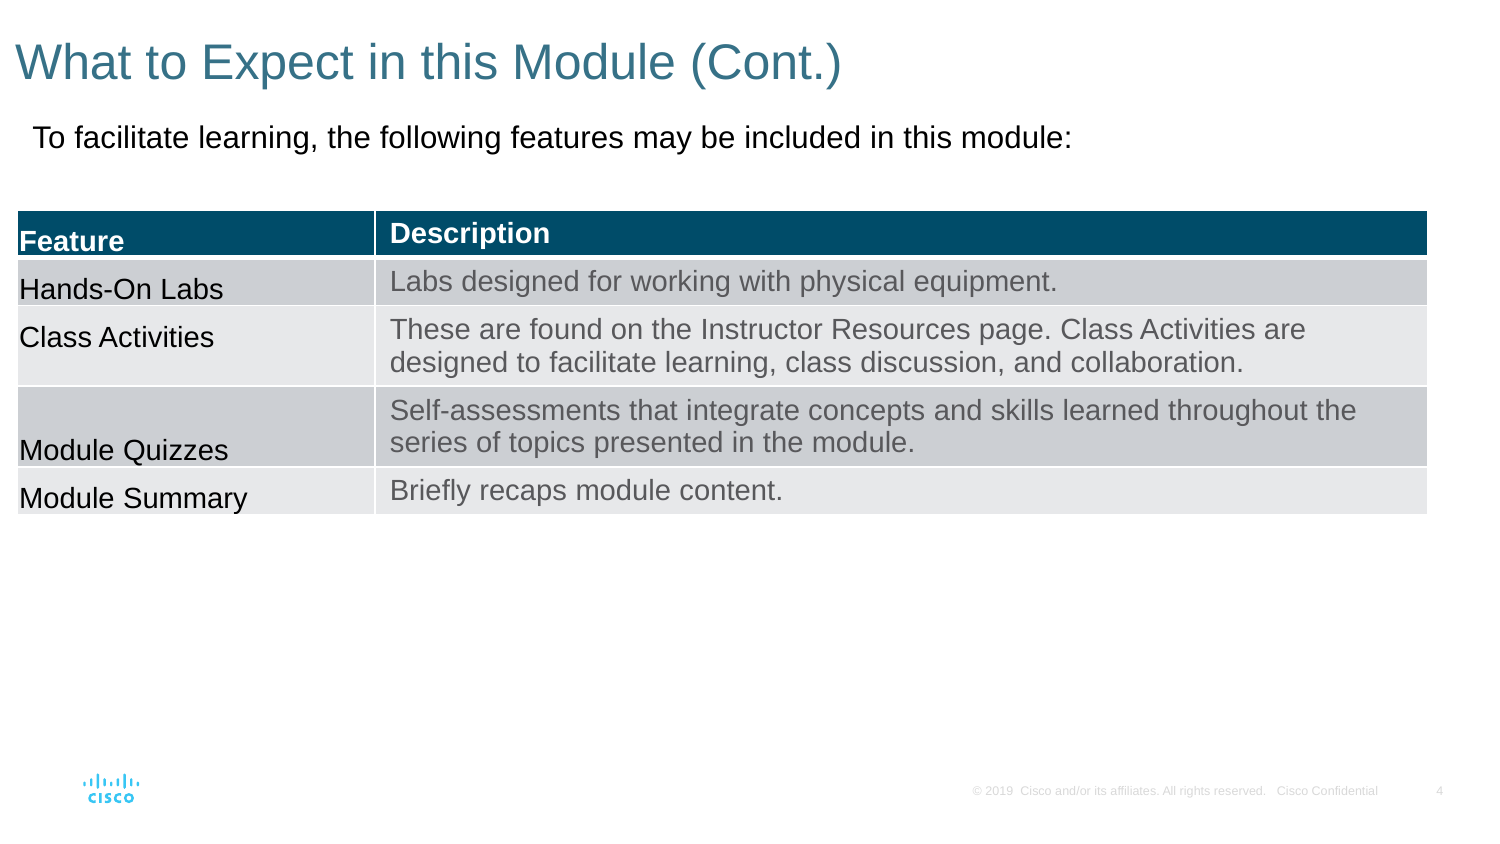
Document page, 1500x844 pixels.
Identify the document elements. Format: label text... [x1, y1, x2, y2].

table_header Feature [18, 211, 374, 255]
title What to Expect in this Module (Cont.) [0, 0, 1500, 122]
table_cell Module Summary [18, 468, 374, 514]
table_cell Class Activities [18, 306, 374, 385]
table_cell Hands-On Labs [18, 260, 374, 305]
table_cell These are found on the Instructor Resources page. Class Activities are designed to facilitate learning, class discussion, and collaboration. [376, 306, 1427, 385]
table_cell Labs designed for working with physical equipment. [376, 260, 1427, 305]
table_cell Self-assessments that integrate concepts and skills learned throughout the series of topics presented in the module. [376, 387, 1427, 466]
table_cell Module Quizzes [18, 387, 374, 466]
table_header Description [376, 211, 1427, 255]
table_cell Briefly recaps module content. [376, 468, 1427, 514]
text_box To facilitate learning, the following features may be included in this module: [17, 109, 1470, 167]
